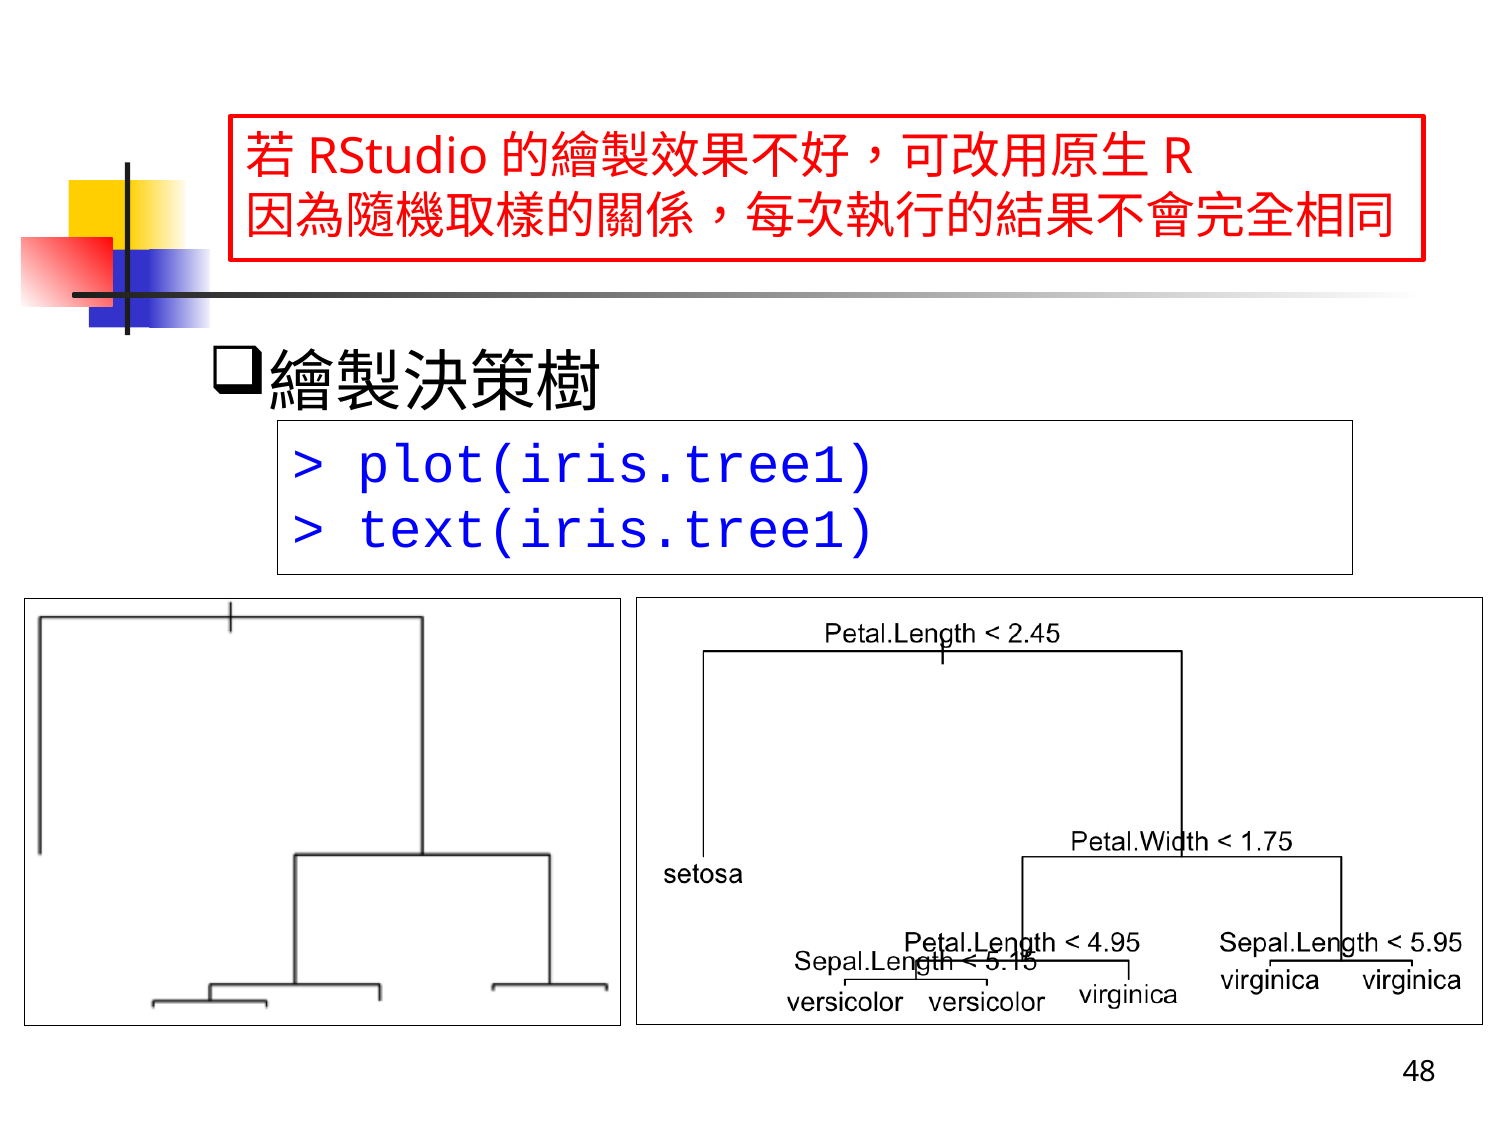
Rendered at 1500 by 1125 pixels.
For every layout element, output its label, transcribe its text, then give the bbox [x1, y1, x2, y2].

list 繪製決策樹 [193, 331, 1469, 1006]
text_box 若RStudio的繪製效果不好，可改用原生R 因為隨機取樣的關係，每次執行的結果不會完全相同 [230, 115, 1424, 260]
picture [24, 597, 622, 1026]
picture [636, 597, 1483, 1026]
text_box > plot(iris.tree1) > text(iris.tree1) [277, 420, 1353, 575]
slide_number 48 [1387, 1034, 1475, 1100]
